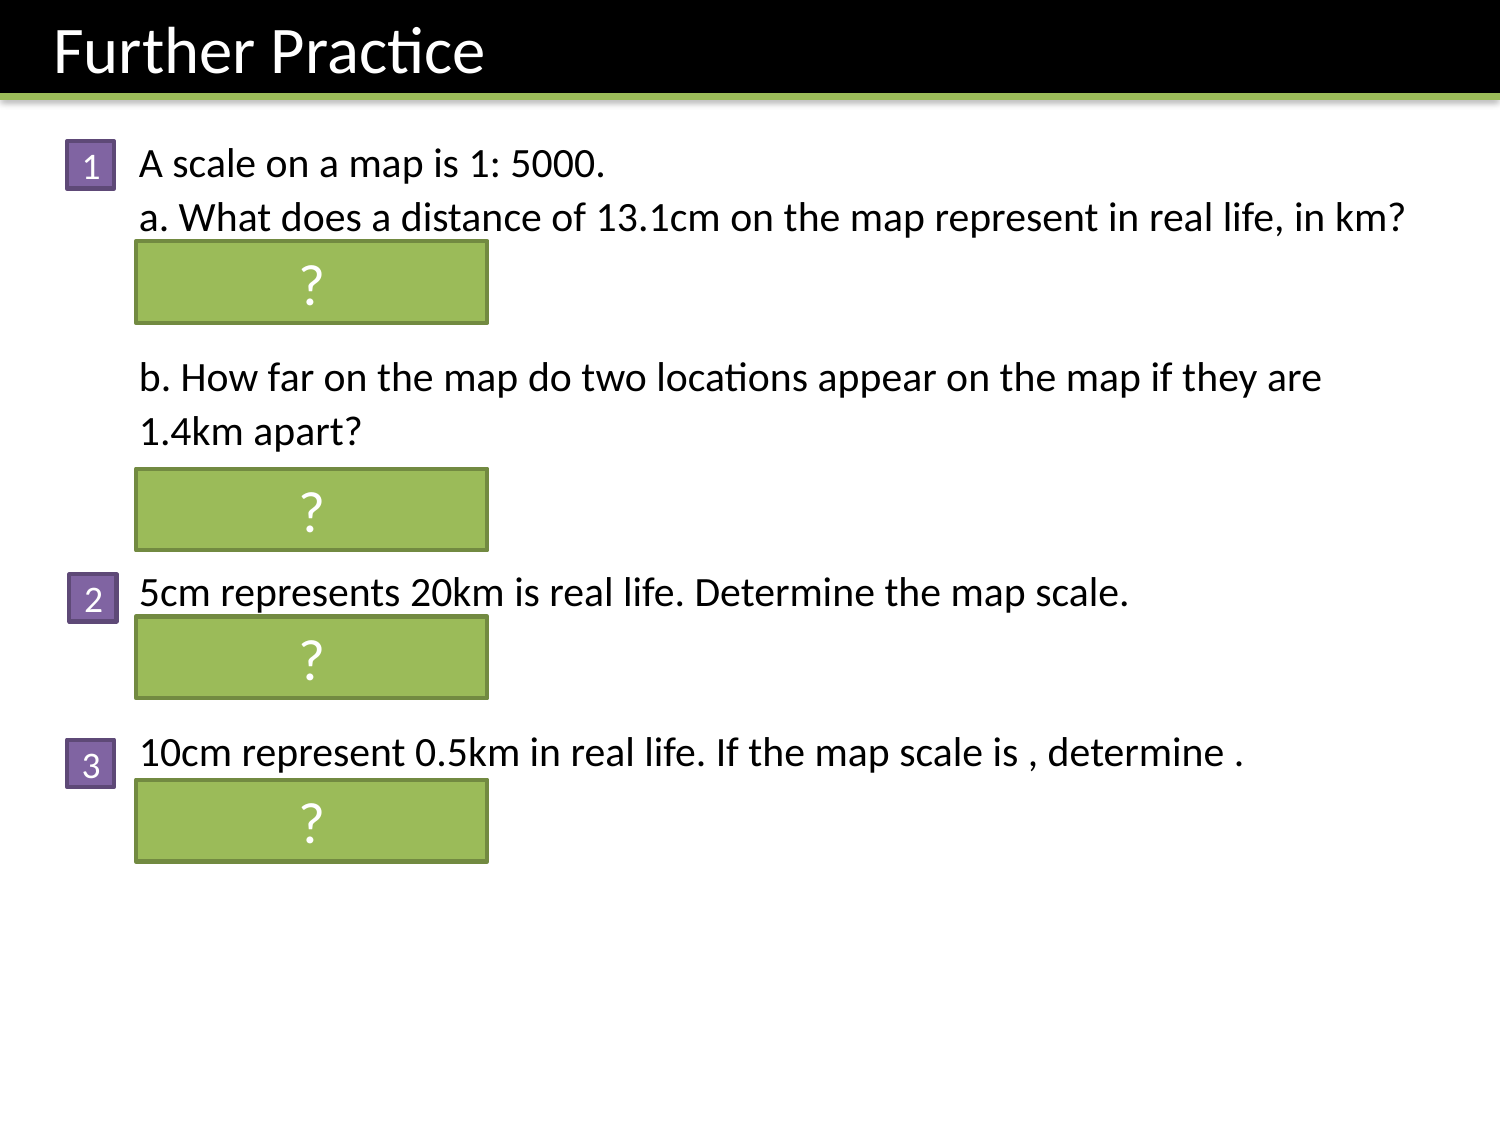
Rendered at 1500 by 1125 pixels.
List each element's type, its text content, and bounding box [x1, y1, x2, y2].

text_box ? [134, 467, 489, 552]
text_box ? [134, 778, 489, 864]
text_box 2 [67, 572, 119, 624]
text_box ? [134, 239, 489, 325]
text_box 3 [65, 738, 116, 789]
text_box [0, 0, 1500, 97]
text_box ? [134, 614, 489, 700]
text_box 1 [65, 139, 116, 191]
